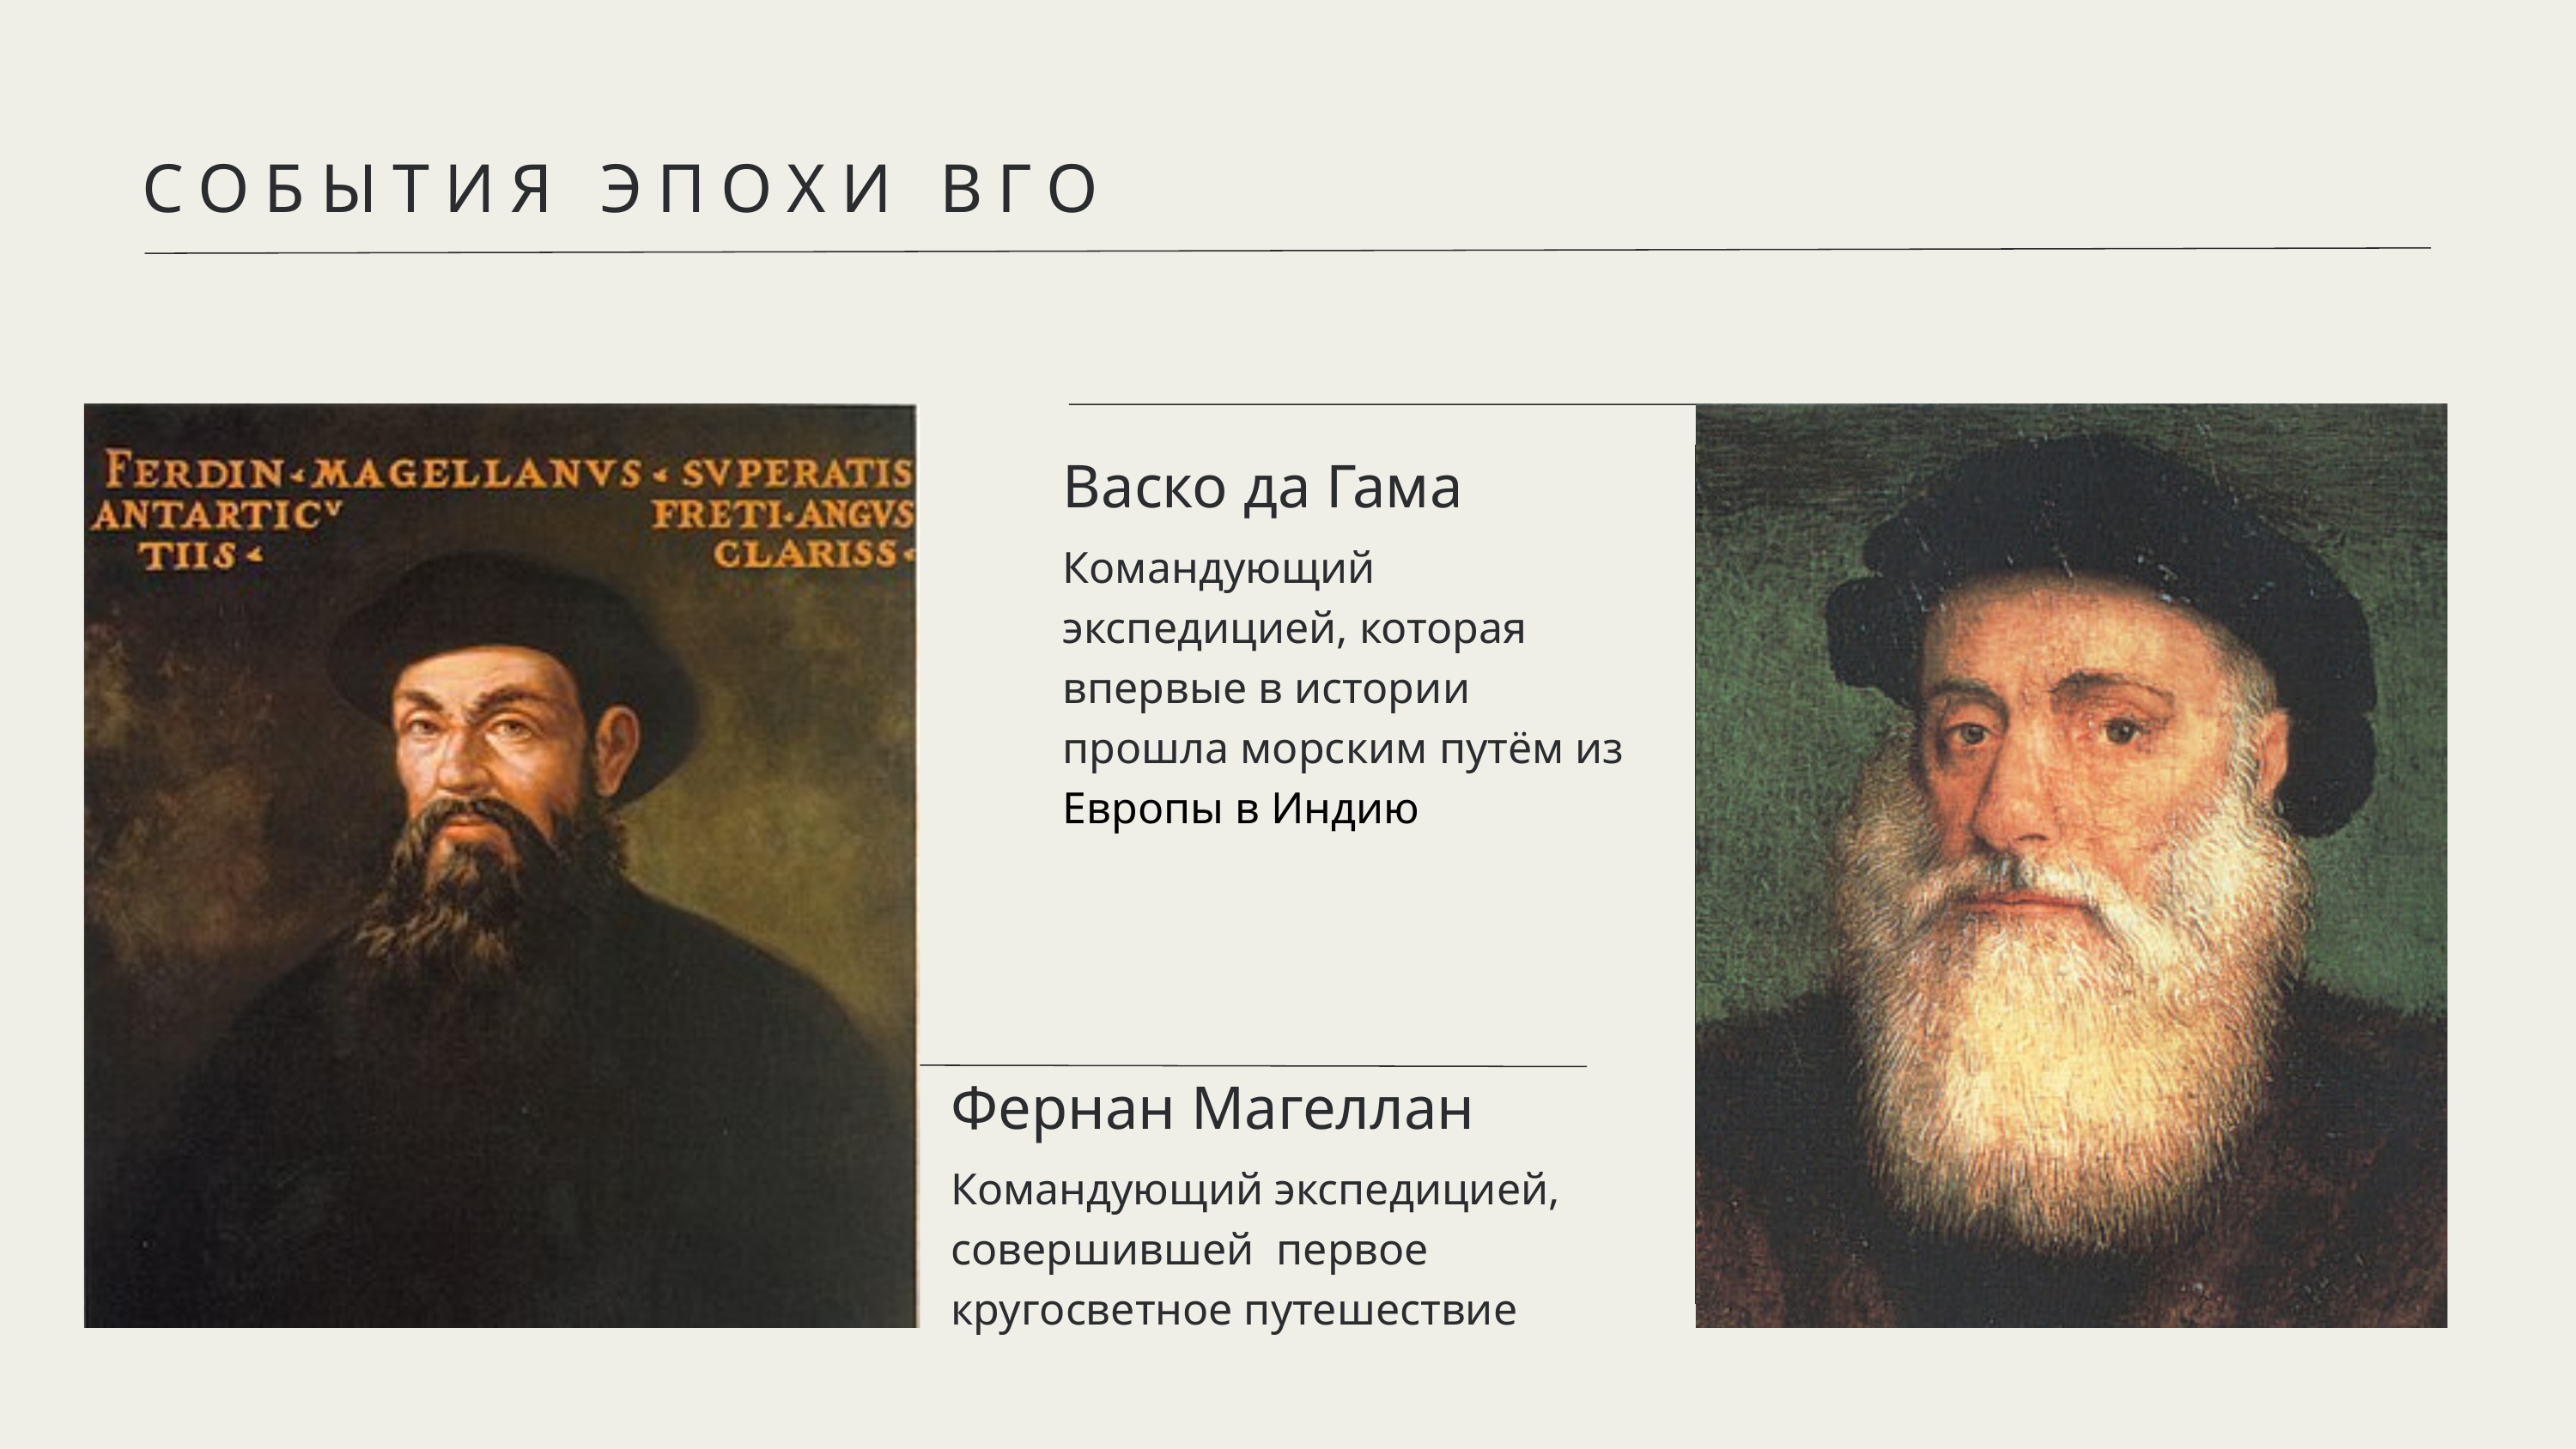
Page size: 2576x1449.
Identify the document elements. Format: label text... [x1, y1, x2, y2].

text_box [1062, 436, 1638, 778]
text_box СОБЫТИЯ ЭПОХИ ВГО [142, 132, 2428, 226]
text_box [950, 1066, 1588, 1328]
text_box [1695, 1250, 2448, 1328]
text_box [83, 403, 920, 1328]
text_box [1633, 506, 2494, 1242]
text_box [1695, 403, 2448, 505]
